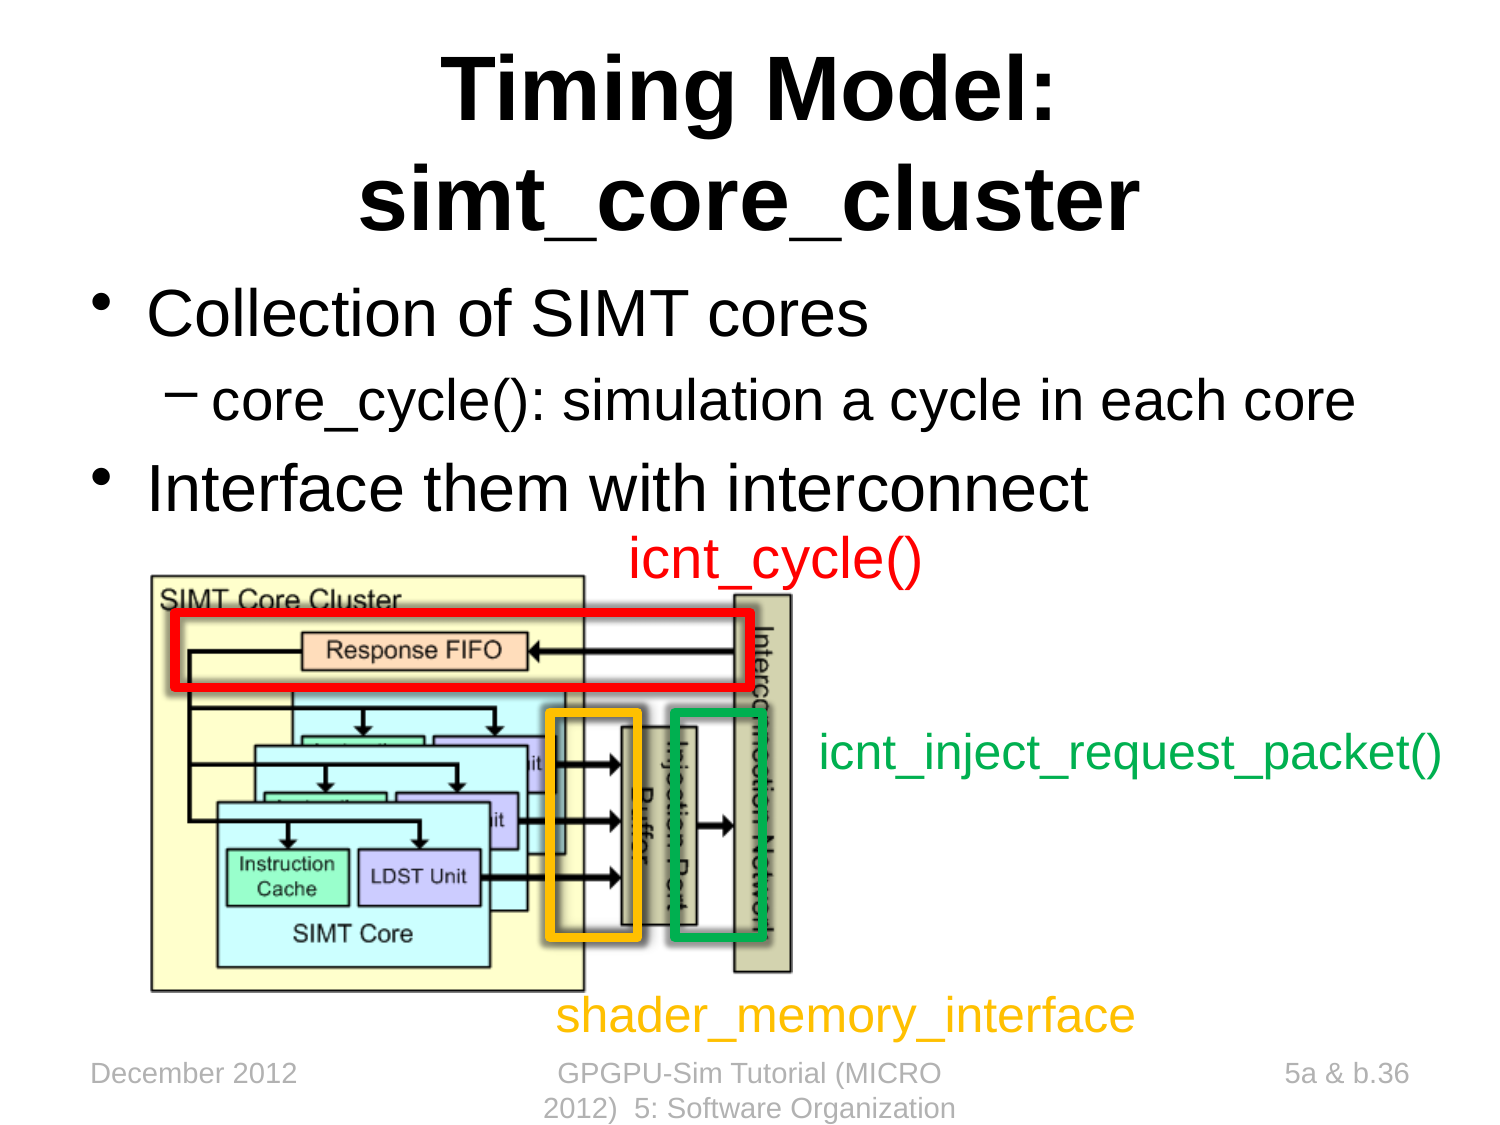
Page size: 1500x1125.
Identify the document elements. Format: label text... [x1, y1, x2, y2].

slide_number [74, 1046, 426, 1125]
title Timing Model: simt_core_cluster [74, 44, 1426, 233]
footer GPGPU-Sim Tutorial (MICRO 2012) 5: Software Organization [512, 1046, 988, 1125]
text_box shader_memory_interface [540, 974, 1152, 1050]
slide_number 5a & b.36 [1074, 1046, 1426, 1125]
list Collection of SIMT cores core_cycle(): simulation a cycle in each core Interface them with interconnect [74, 262, 1426, 551]
text_box icnt_inject_request_packet() [803, 712, 1459, 788]
picture [149, 574, 793, 993]
text_box icnt_cycle() [614, 512, 940, 598]
